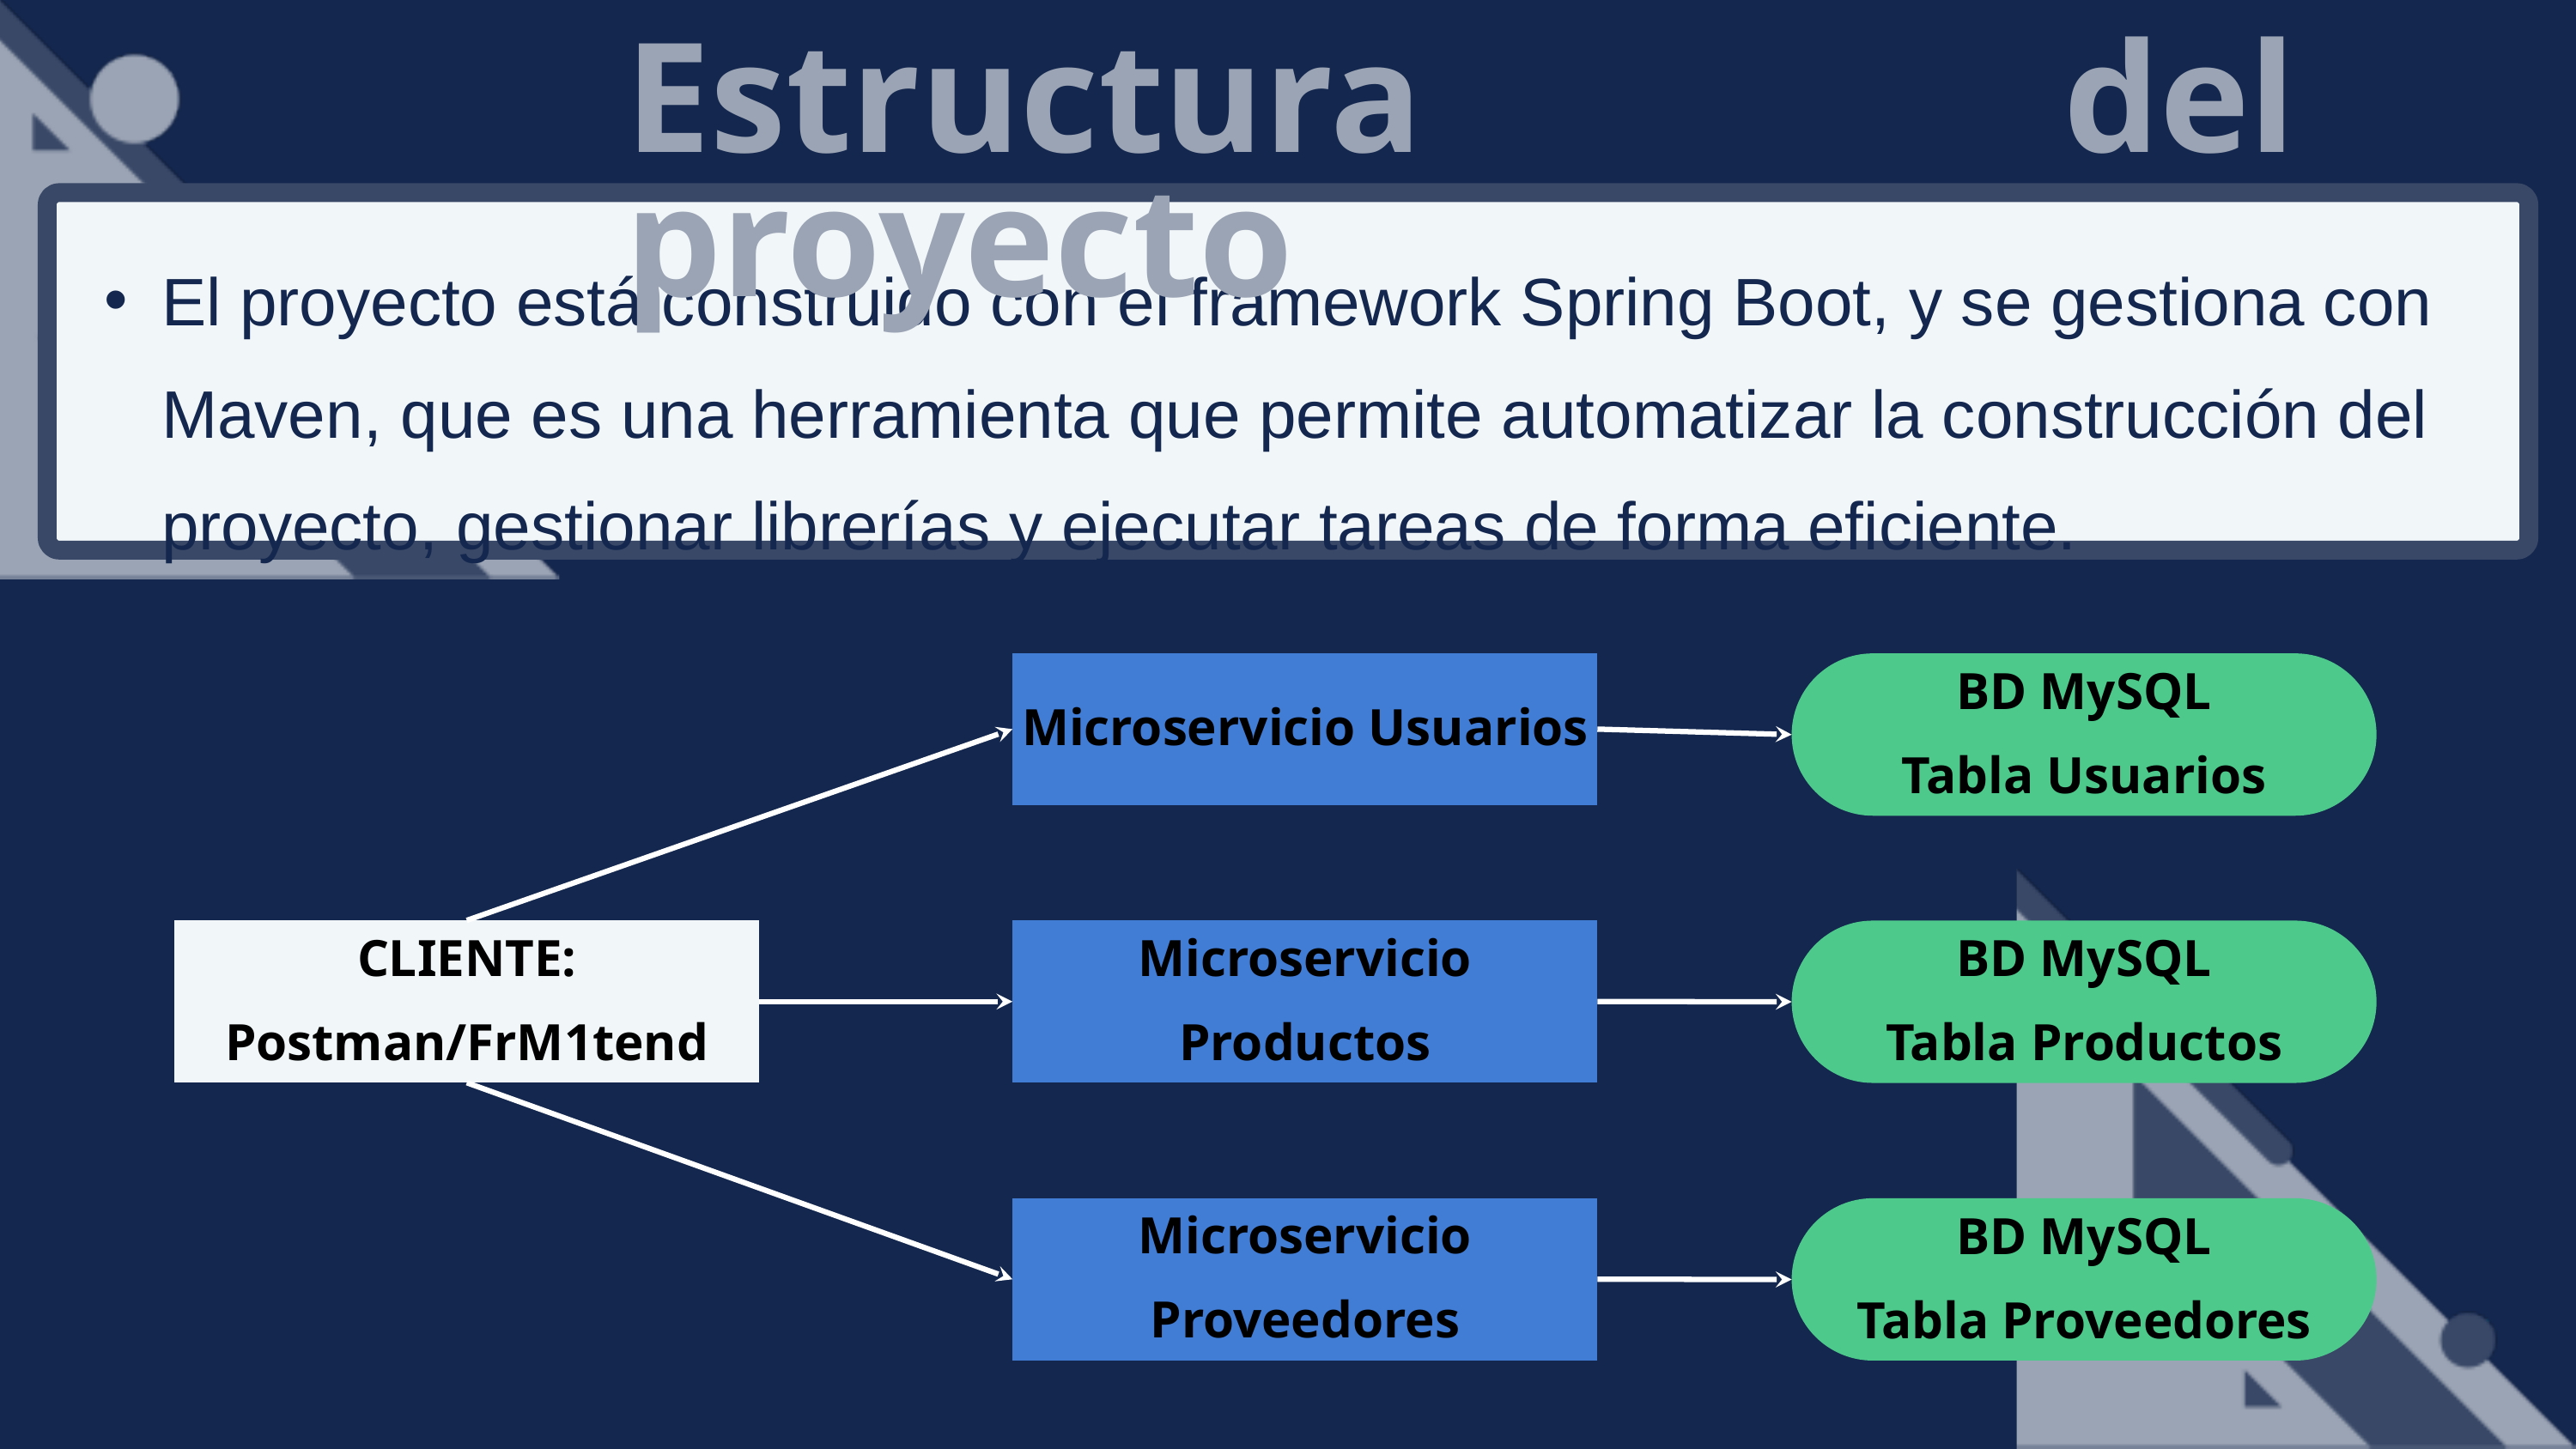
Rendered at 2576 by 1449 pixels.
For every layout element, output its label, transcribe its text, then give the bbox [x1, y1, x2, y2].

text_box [466, 729, 1013, 921]
text_box [2016, 869, 2576, 1449]
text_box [1012, 889, 1598, 1083]
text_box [1012, 1167, 1598, 1361]
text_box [466, 1082, 1013, 1280]
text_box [1596, 729, 1792, 735]
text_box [1791, 1167, 2377, 1361]
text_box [173, 889, 760, 1083]
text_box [1791, 889, 2377, 1083]
text_box El proyecto está construido con el framework Spring Boot, y se gestiona con Maven, que es una herramienta que permite automatizar la construcción del proyecto, gestionar librerías y ejecutar tareas de forma eficiente. [46, 559, 2504, 564]
text_box [0, 0, 560, 580]
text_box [1791, 622, 2377, 816]
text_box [1012, 622, 1598, 806]
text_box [46, 172, 2530, 551]
text_box Estructura del proyecto [625, 37, 2296, 172]
